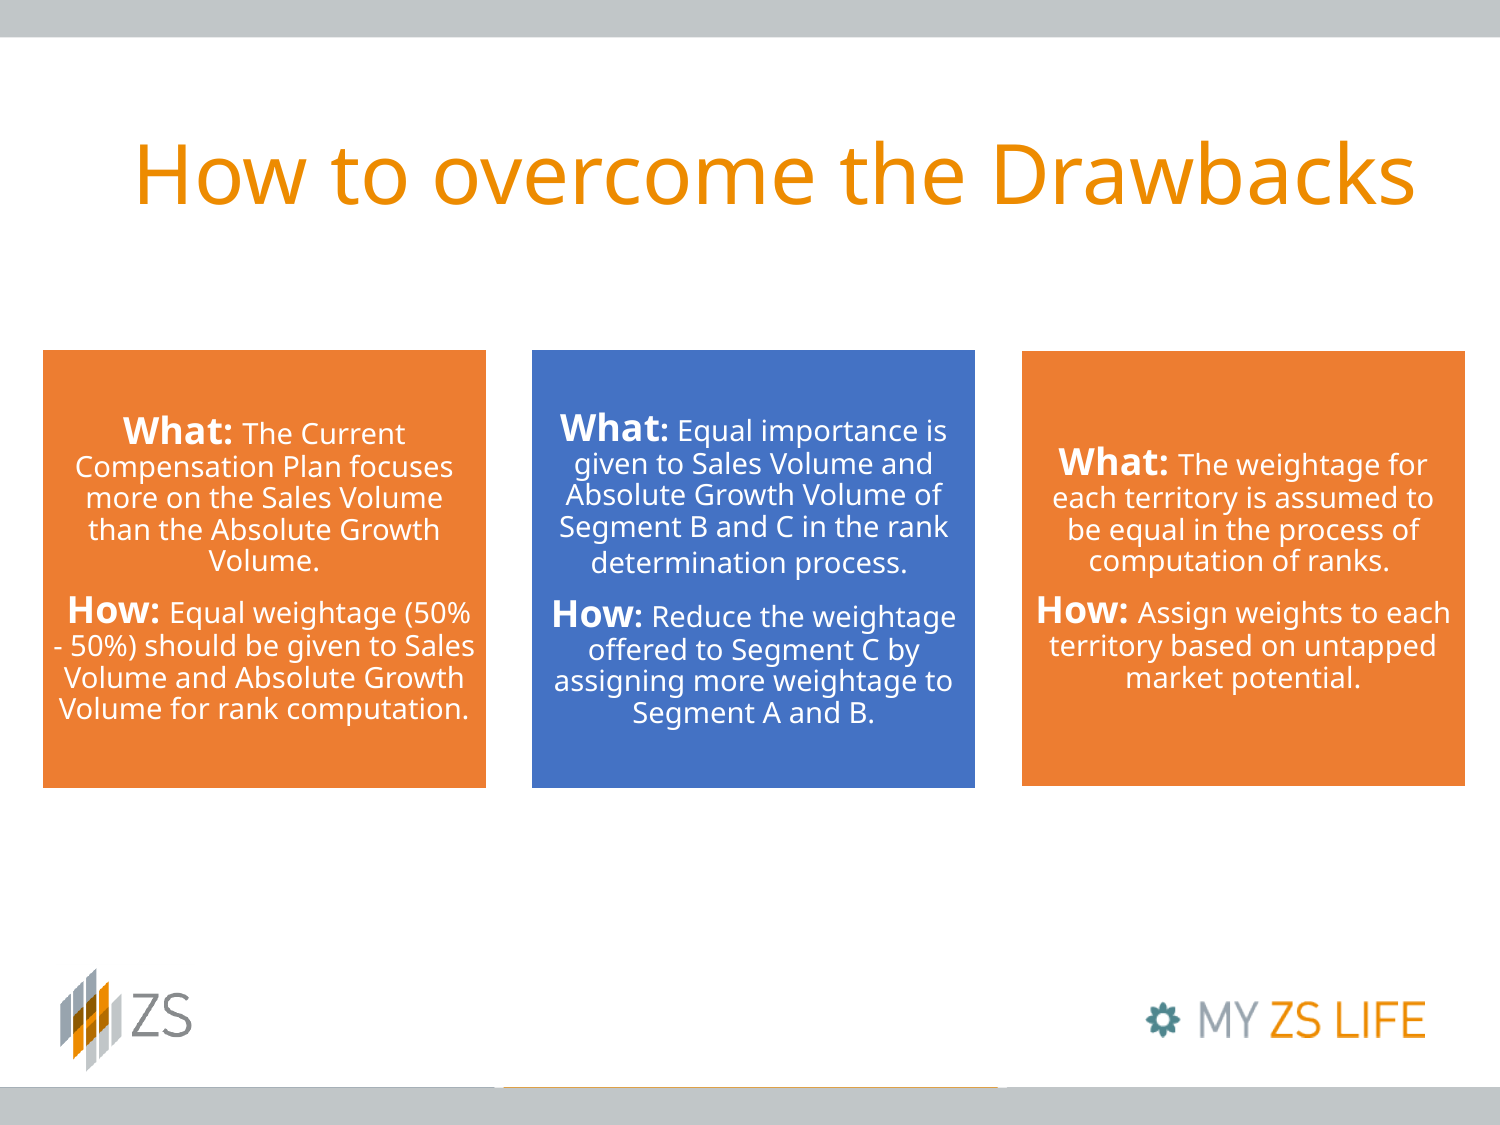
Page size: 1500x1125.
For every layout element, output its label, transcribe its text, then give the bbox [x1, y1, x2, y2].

text_box How to overcome the Drawbacks [117, 113, 1434, 229]
picture [56, 964, 195, 1075]
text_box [41, 292, 1467, 846]
picture [1145, 1001, 1425, 1038]
